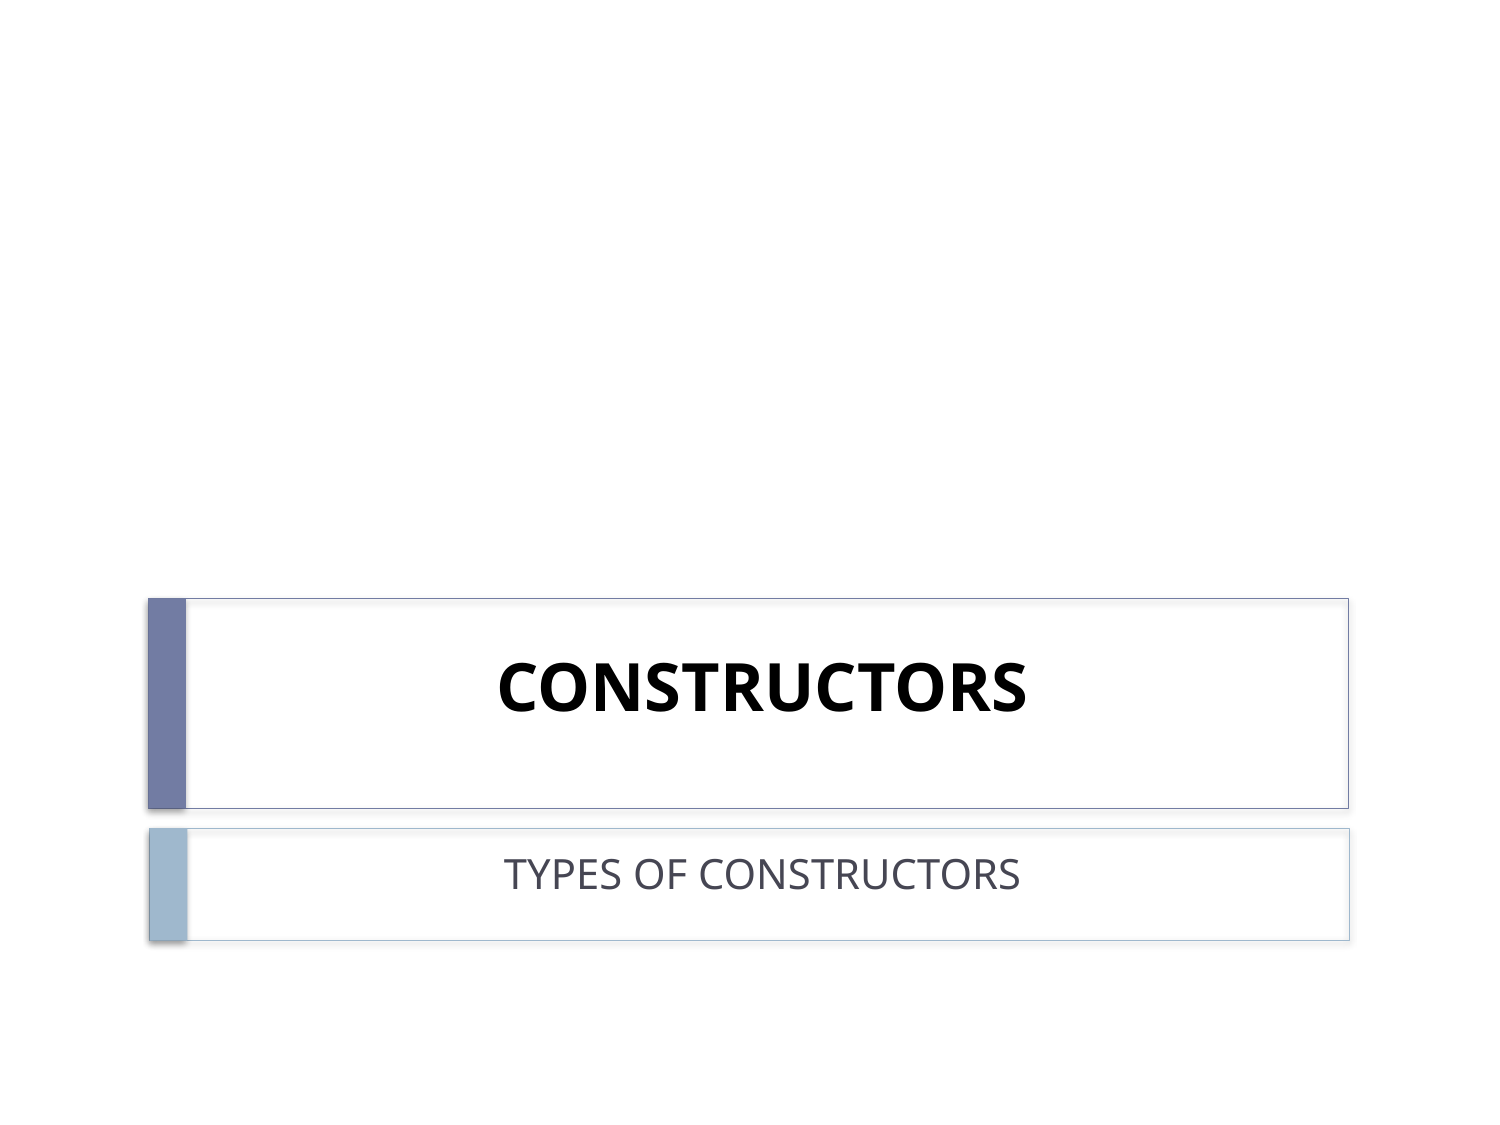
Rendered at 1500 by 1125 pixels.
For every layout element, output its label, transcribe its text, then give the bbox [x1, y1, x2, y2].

subtitle TYPES OF CONSTRUCTORS [200, 840, 1325, 929]
title CONSTRUCTORS [200, 637, 1325, 800]
